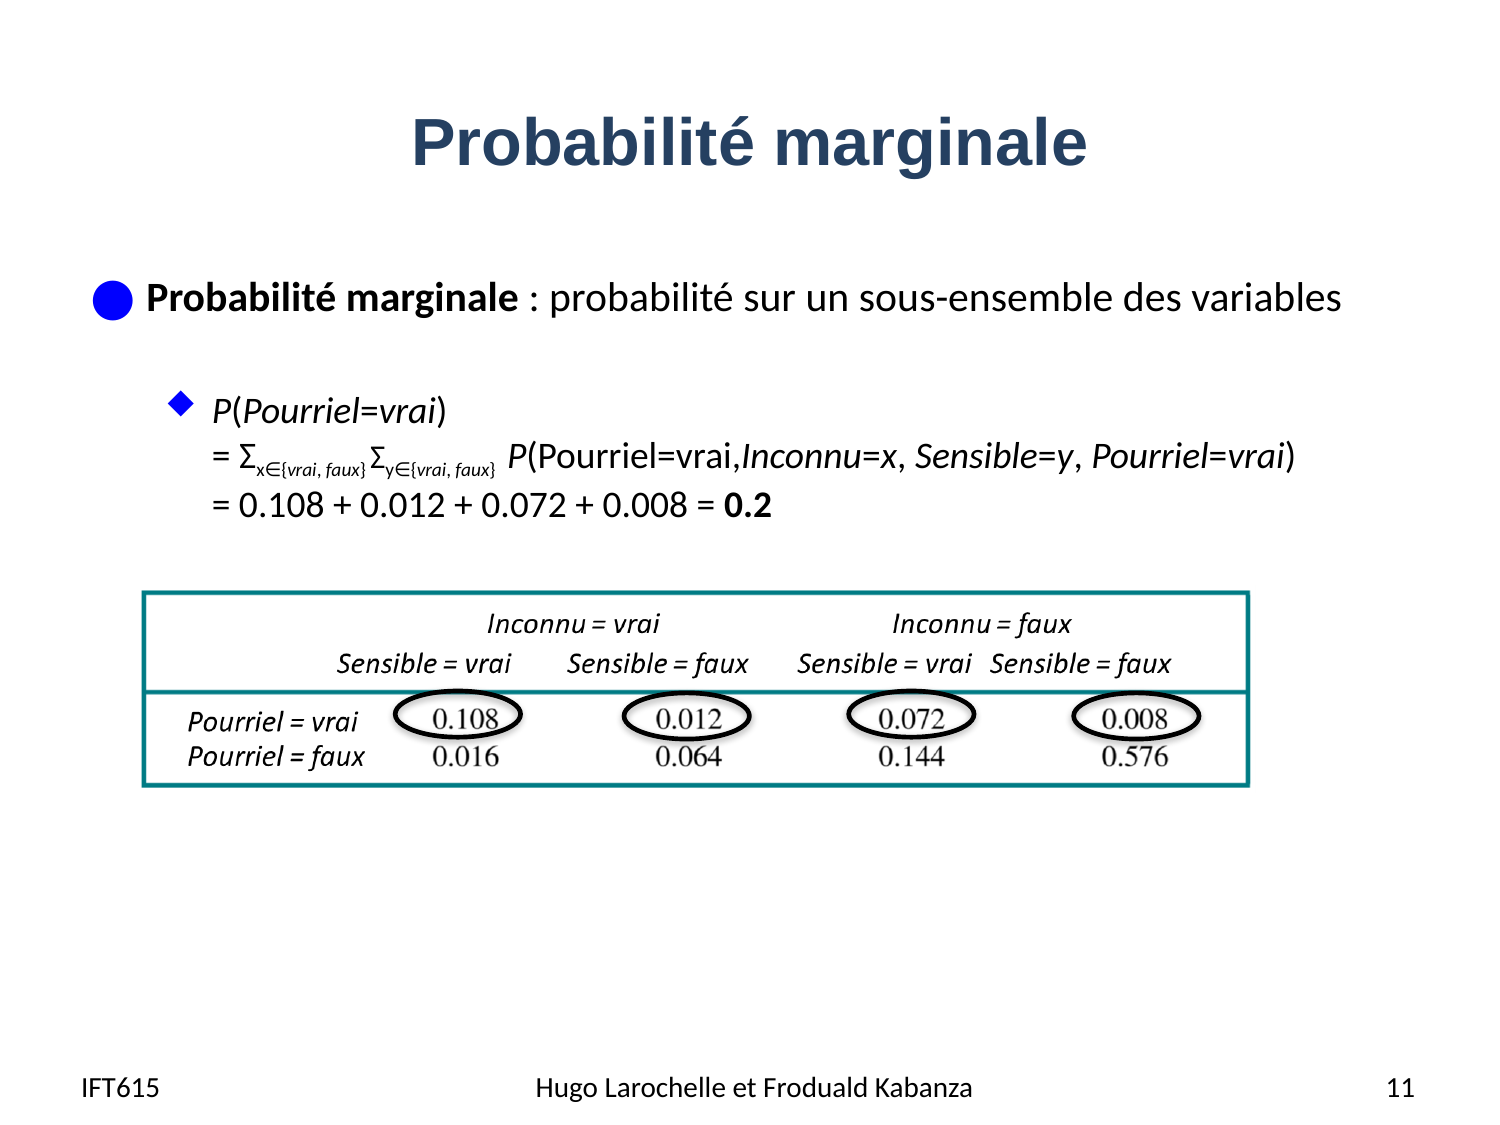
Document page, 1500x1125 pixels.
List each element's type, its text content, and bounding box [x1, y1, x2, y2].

slide_number 11 [1080, 1056, 1431, 1117]
title Probabilité marginale [75, 45, 1425, 233]
slide_number IFT615 [66, 1056, 356, 1117]
footer Hugo Larochelle et Froduald Kabanza [520, 1056, 996, 1117]
picture [138, 585, 1256, 794]
list Probabilité marginale : probabilité sur un sous-ensemble des variables P(Pourriel=vrai) = Σx∈{vrai, faux} Σy∈{vrai, faux} P(Pourriel=vrai,Inconnu=x, Sensible=y, Pourriel=vrai) = 0.108 + 0.012 + 0.072 + 0.008 = 0.2 [75, 262, 1500, 520]
